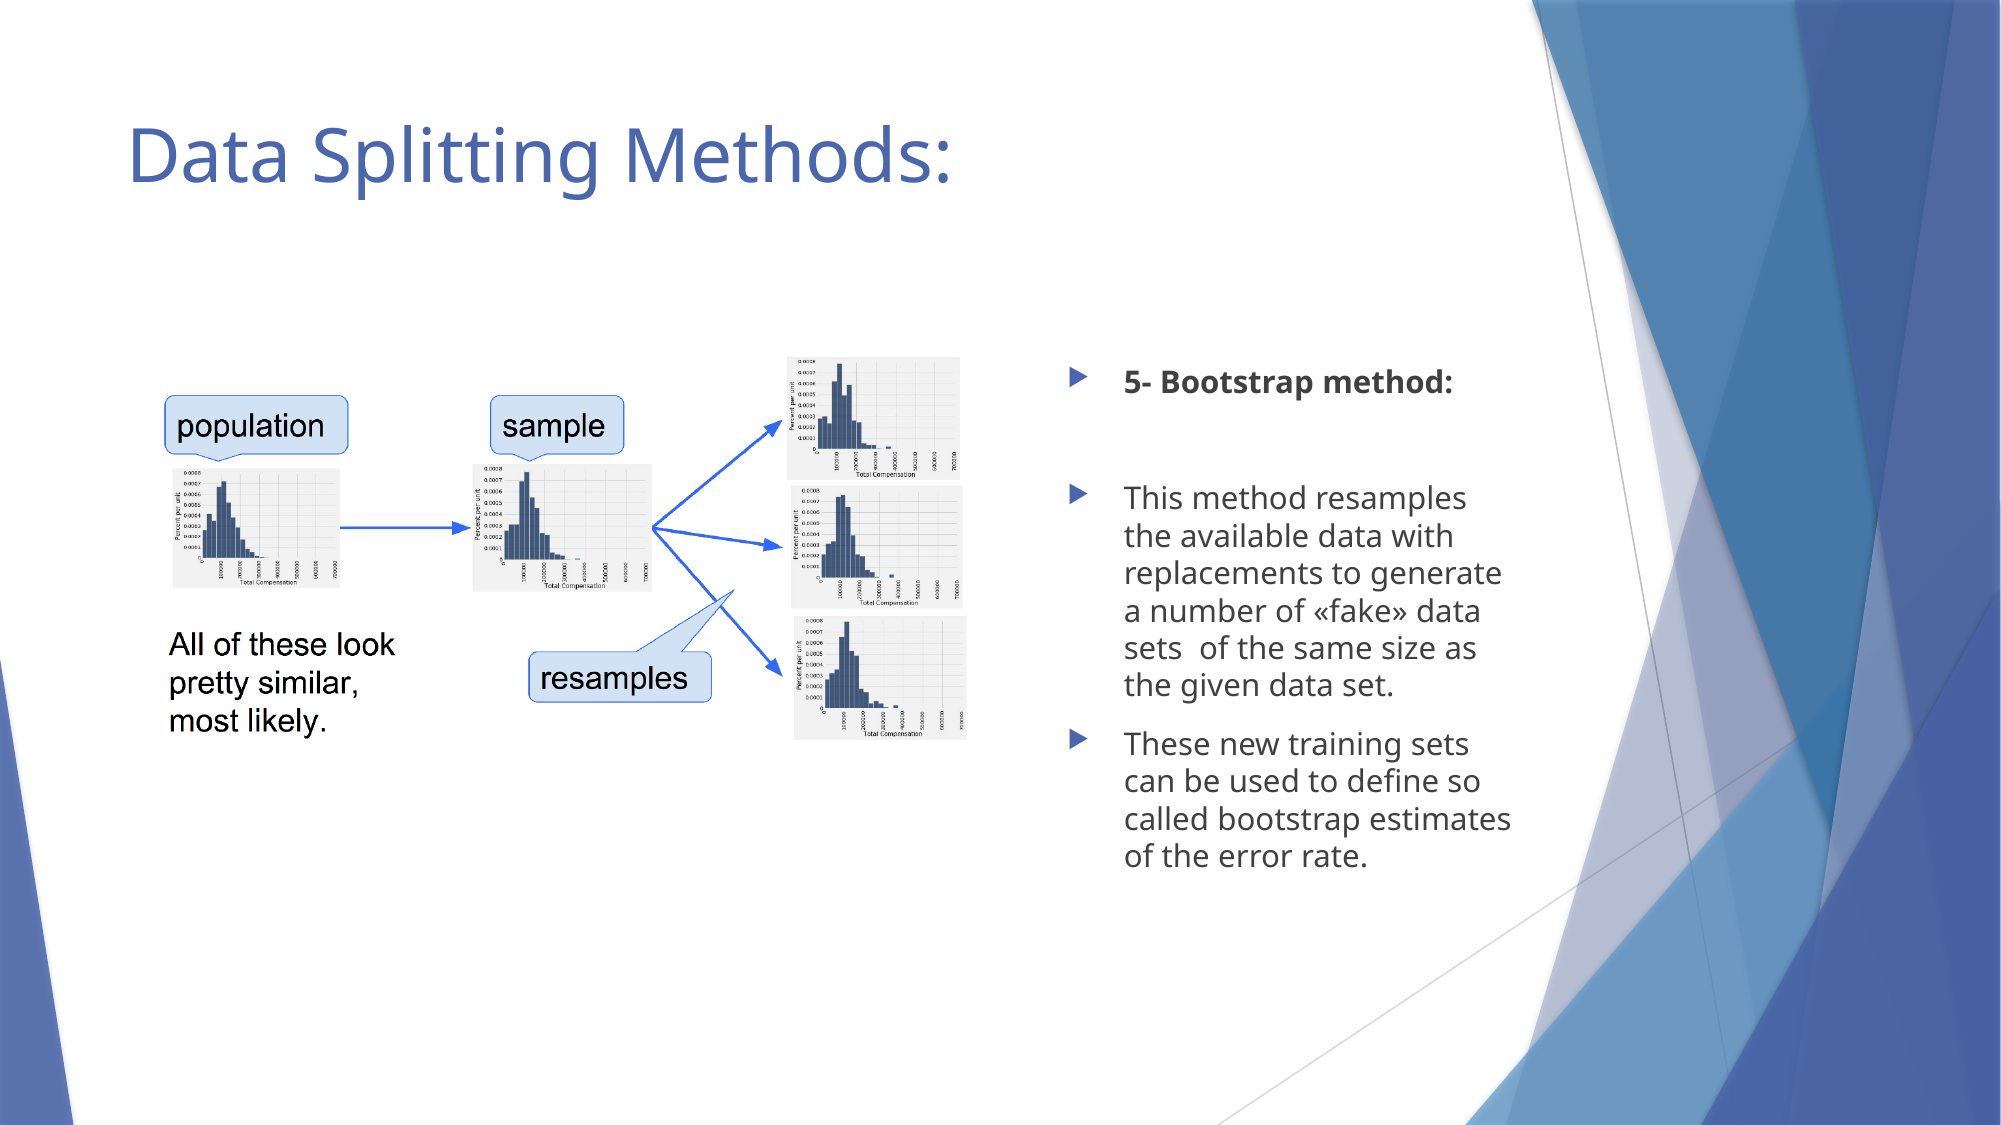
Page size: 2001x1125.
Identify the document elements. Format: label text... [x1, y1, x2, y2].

list 5- Bootstrap method: This method resamples the available data with replacements to generate a number of «fake» data sets of the same size as the given data set. These new training sets can be used to define so called bootstrap estimates of the error rate. [1052, 354, 1533, 992]
picture [133, 353, 1002, 749]
title Data Splitting Methods: [111, 99, 1522, 317]
